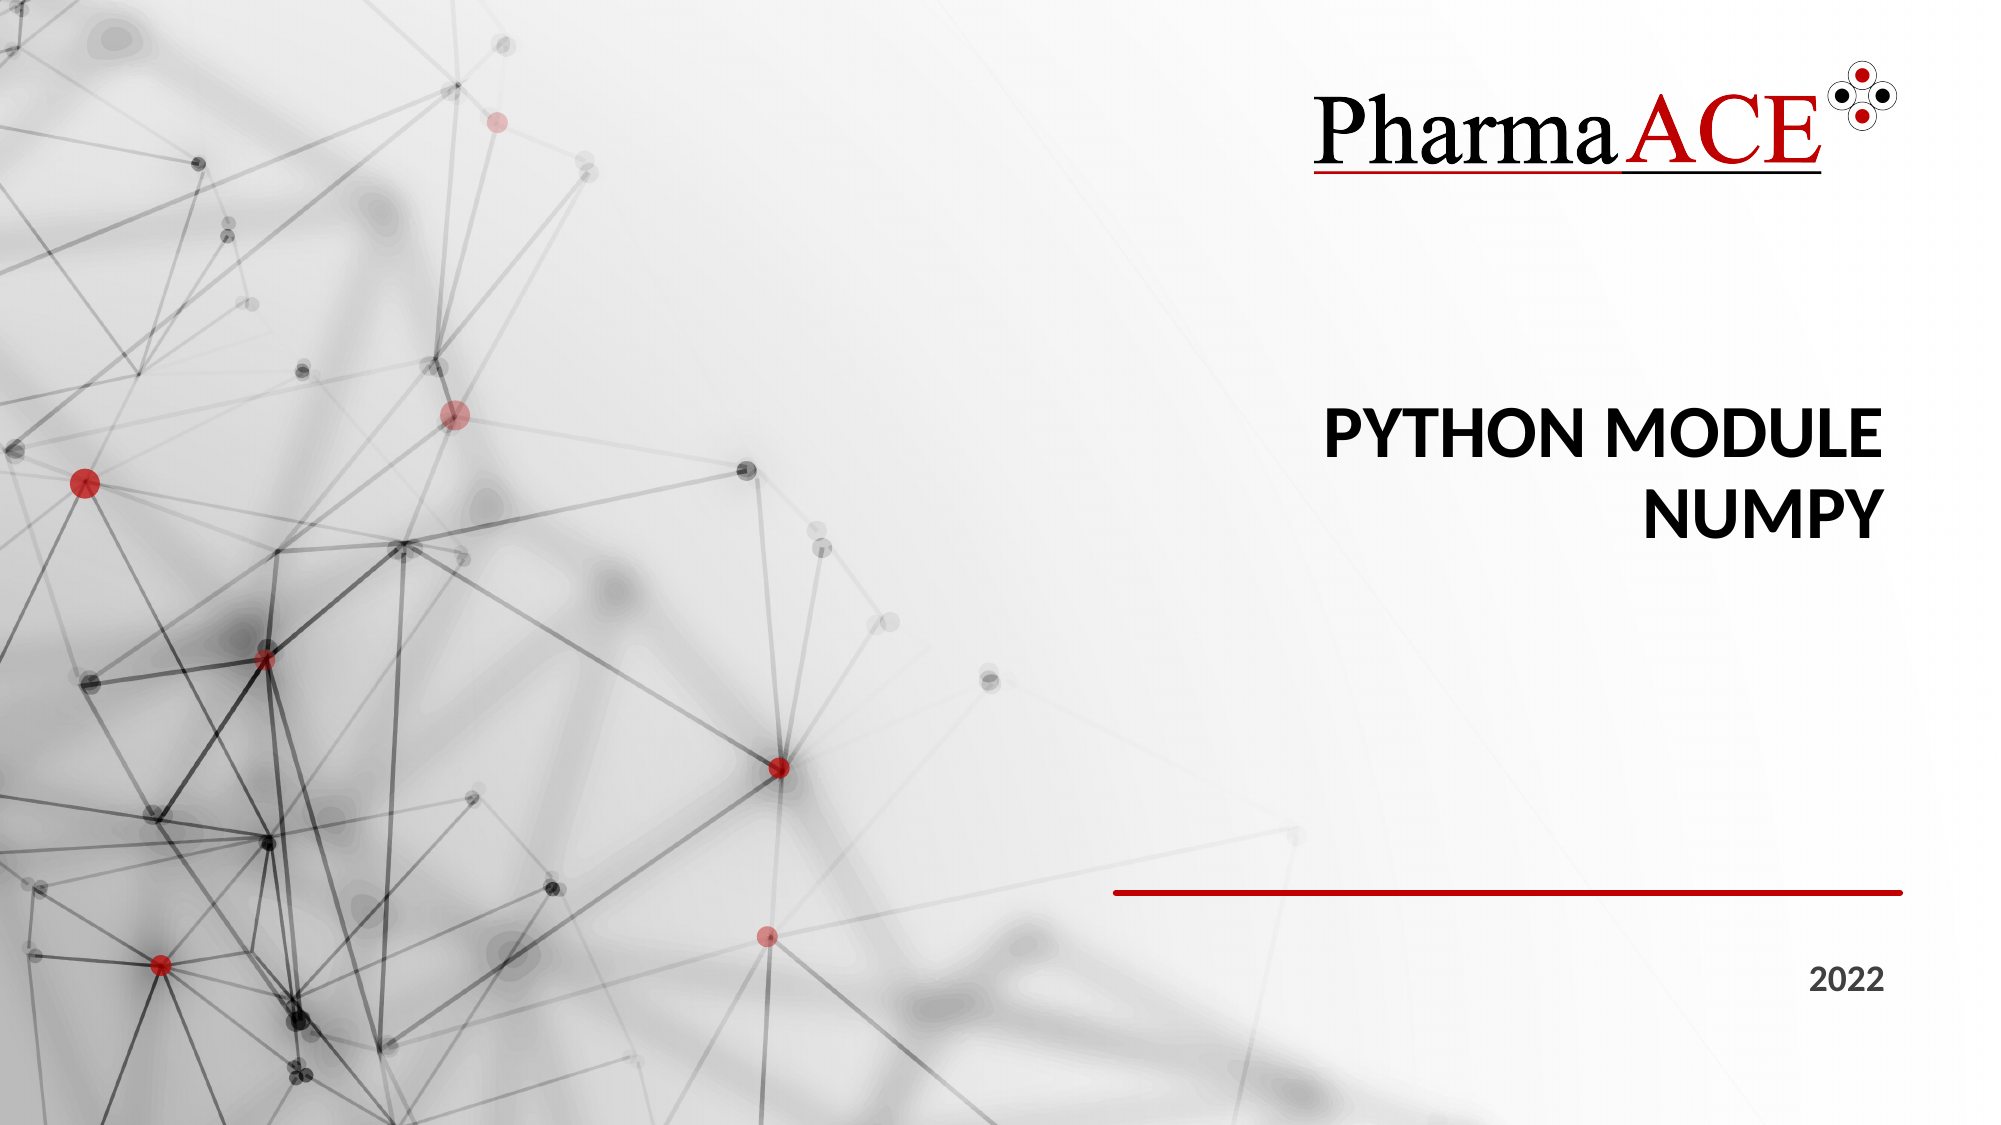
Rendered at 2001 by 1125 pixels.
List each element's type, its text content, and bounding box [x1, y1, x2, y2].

list 2022 [844, 928, 1900, 1008]
picture [0, 0, 2001, 1125]
title PYTHON MODULE NUMPY [844, 210, 1900, 563]
